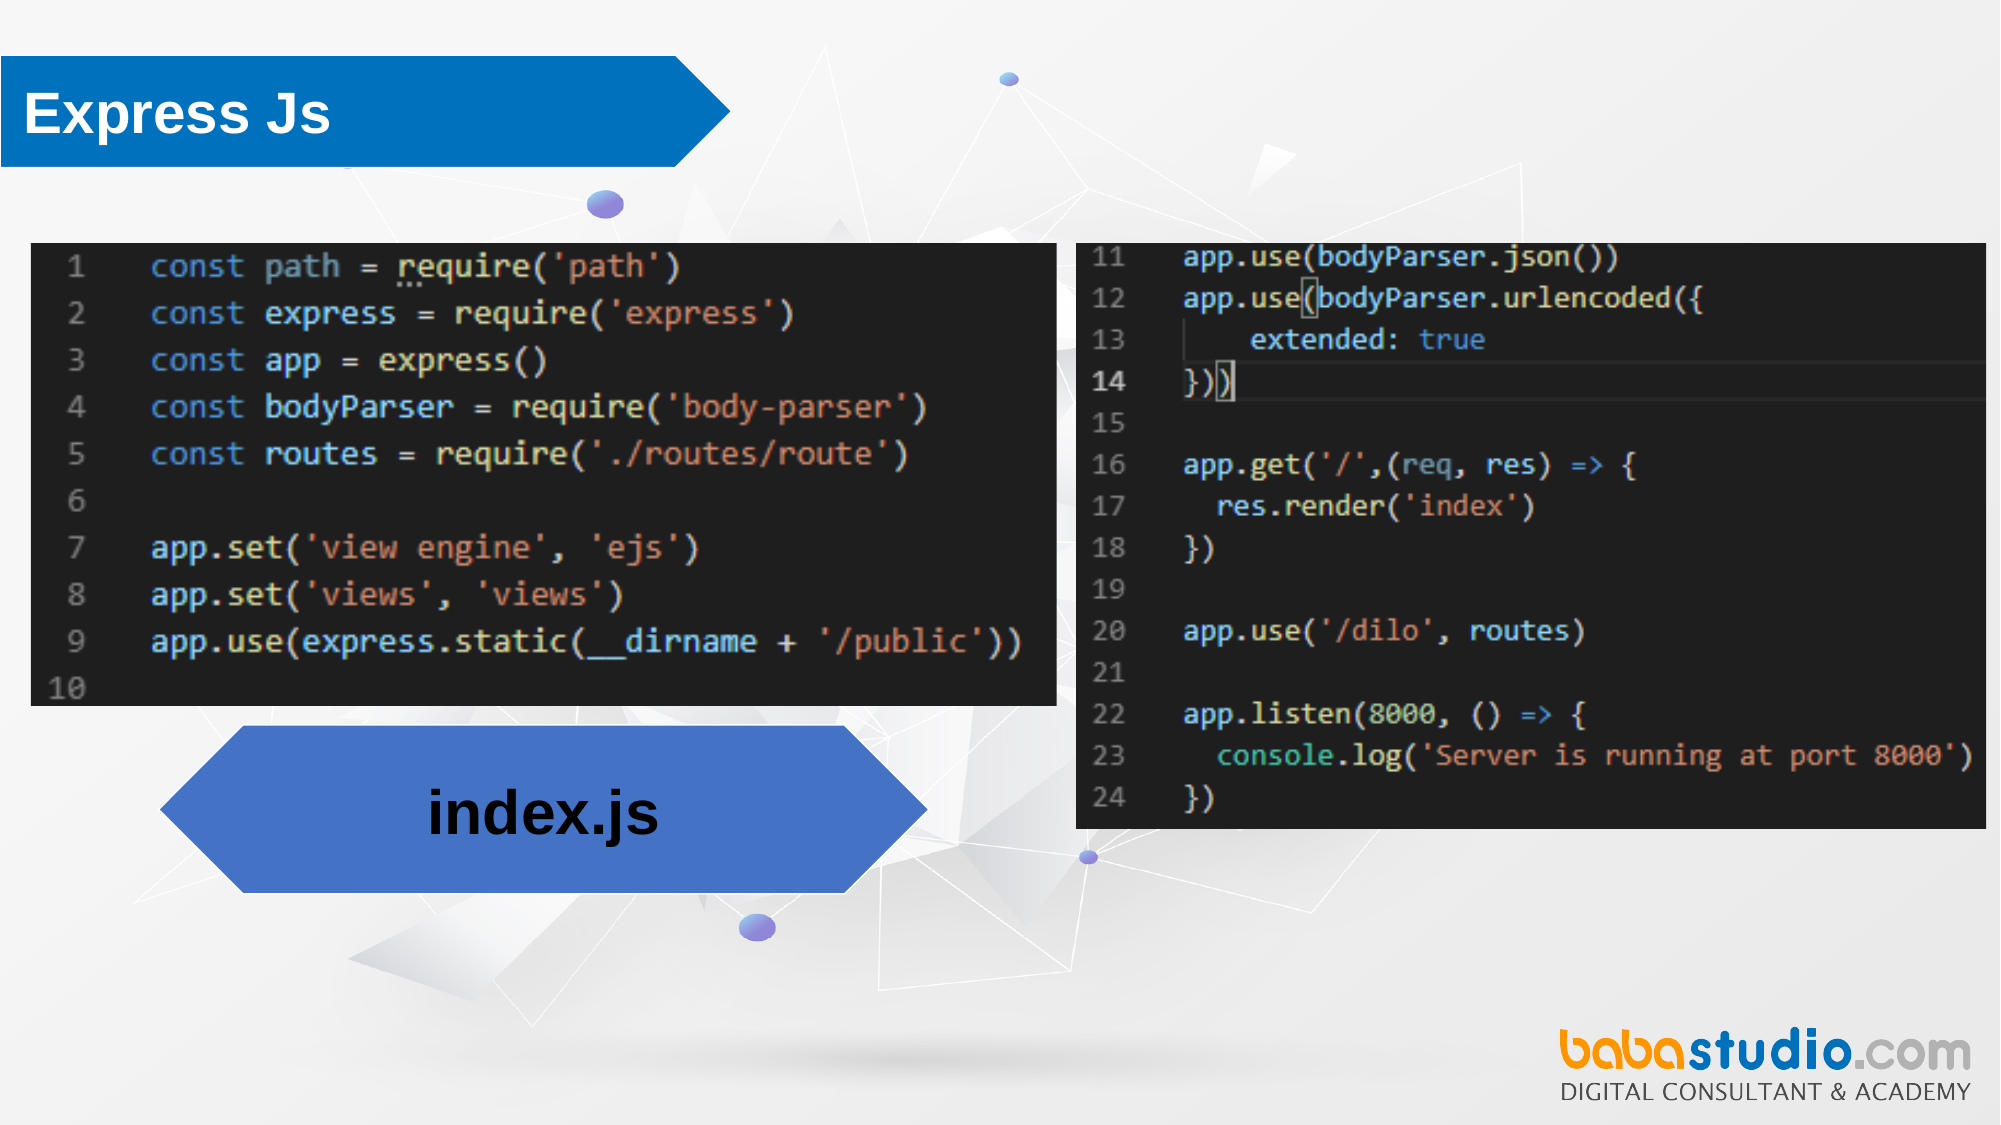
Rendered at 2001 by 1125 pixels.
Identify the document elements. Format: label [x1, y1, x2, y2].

picture [1075, 243, 1987, 830]
text_box [0, 0, 2000, 1125]
picture [30, 243, 1057, 706]
text_box [0, 54, 732, 225]
